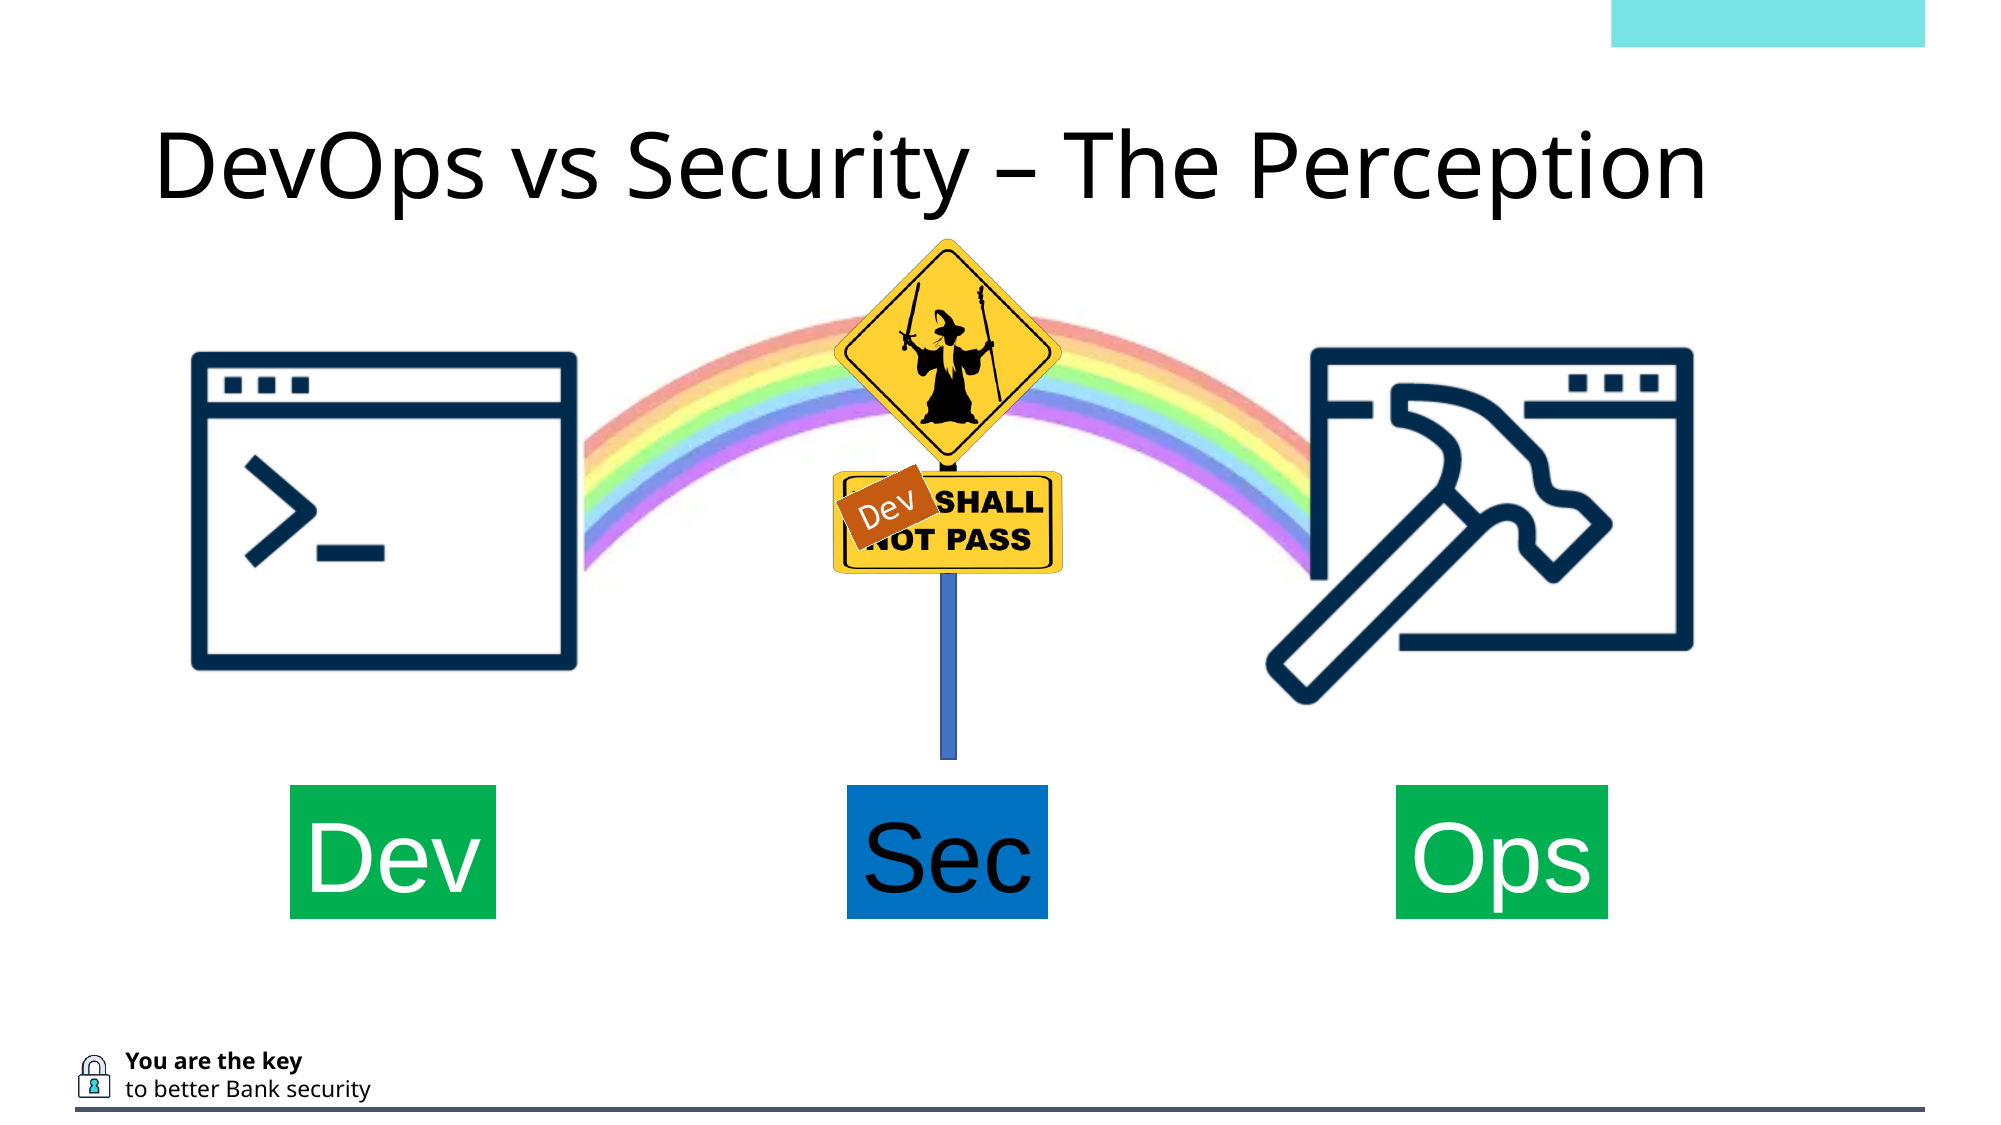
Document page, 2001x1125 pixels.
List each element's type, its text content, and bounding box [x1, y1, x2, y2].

text_box Ops [1395, 784, 1609, 920]
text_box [832, 238, 1063, 759]
title DevOps vs Security – The Perception [137, 59, 1863, 278]
picture [151, 278, 832, 745]
picture [58, 1040, 130, 1112]
picture [1063, 278, 1728, 775]
text_box Sec [846, 784, 1049, 920]
text_box Dev [289, 784, 497, 920]
